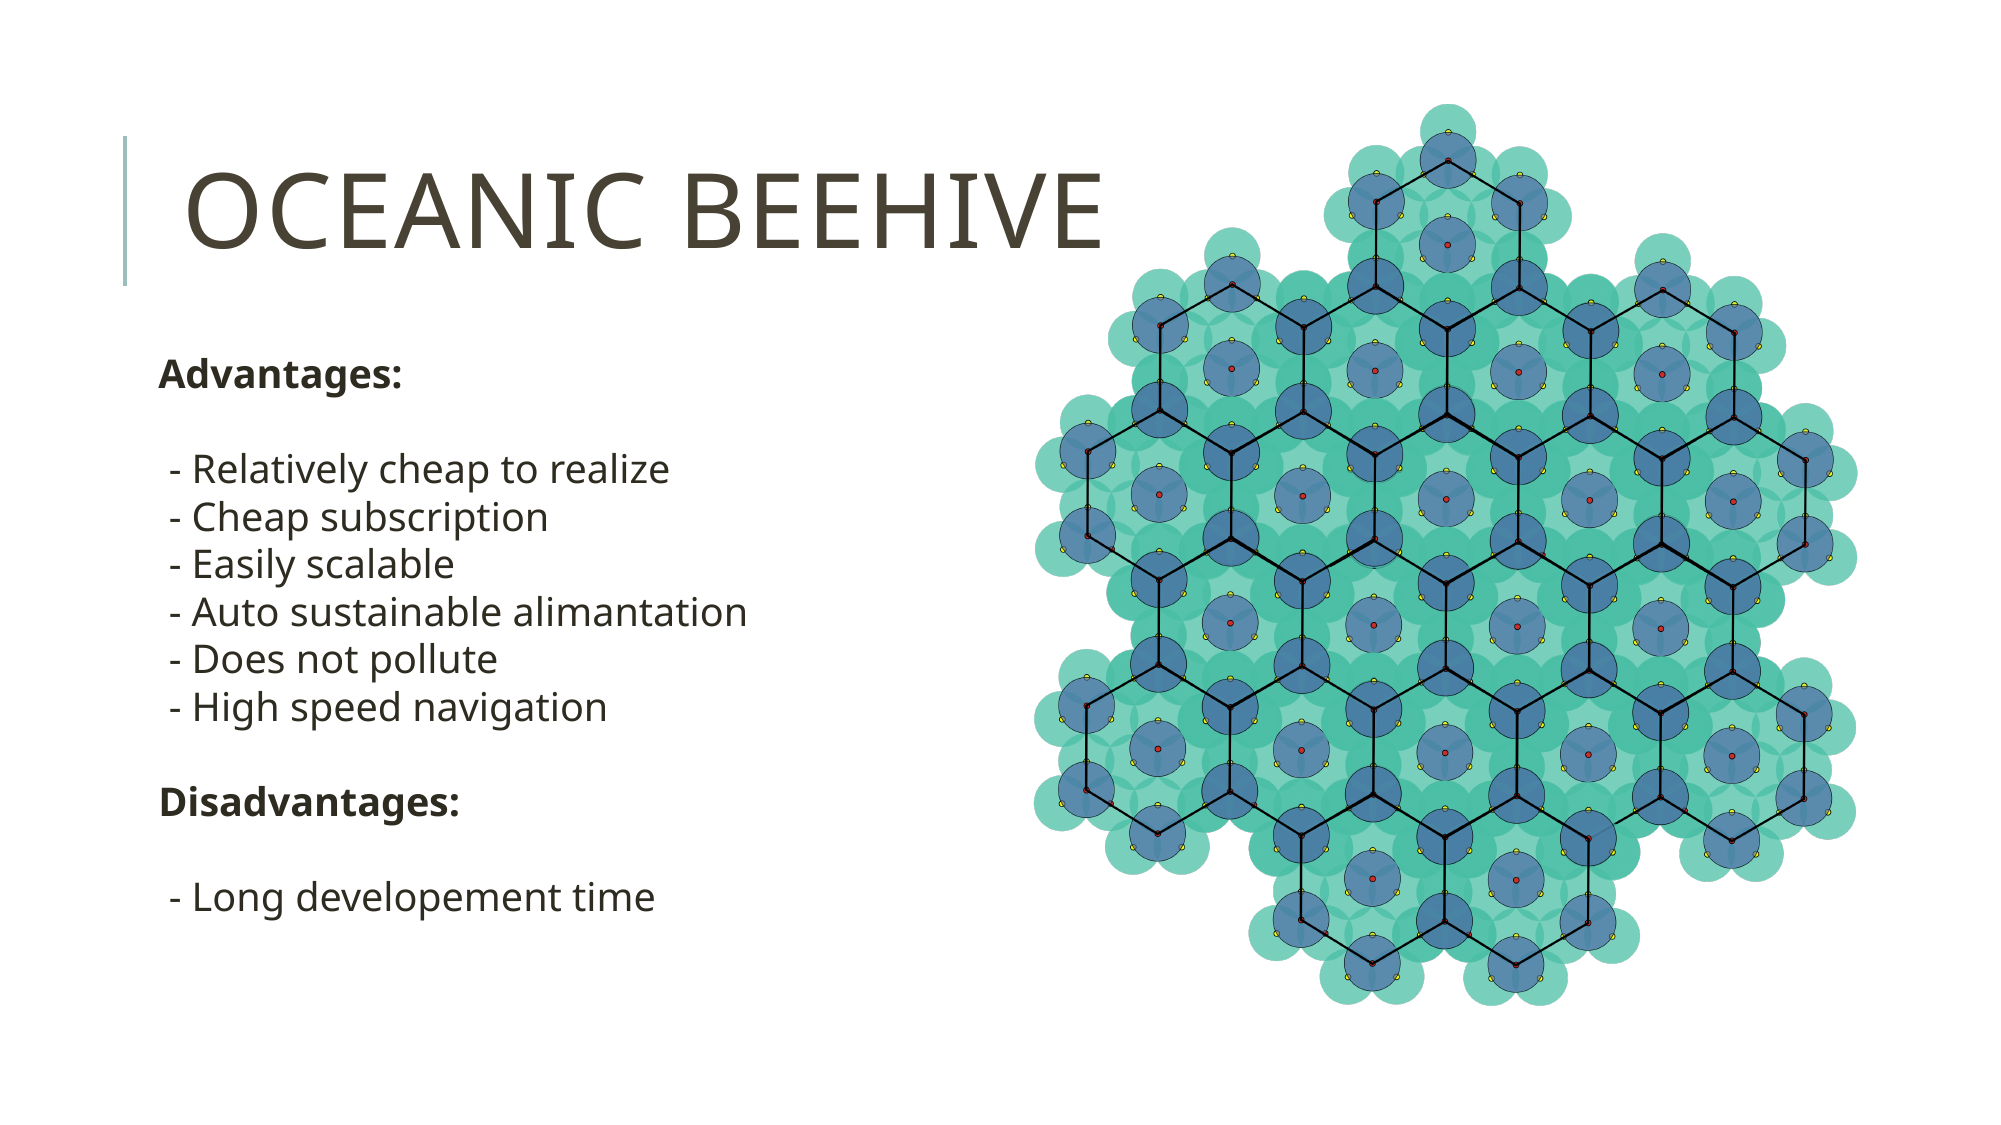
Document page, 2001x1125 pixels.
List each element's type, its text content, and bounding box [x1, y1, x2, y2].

text_box Advantages: - Relatively cheap to realize - Cheap subscription - Easily scalable - Auto sustainable alimantation - Does not pollute - High speed navigation Disadvantages: - Long developement time [143, 341, 820, 927]
title Oceanic Beehive [168, 96, 992, 342]
picture [999, 64, 1905, 1061]
